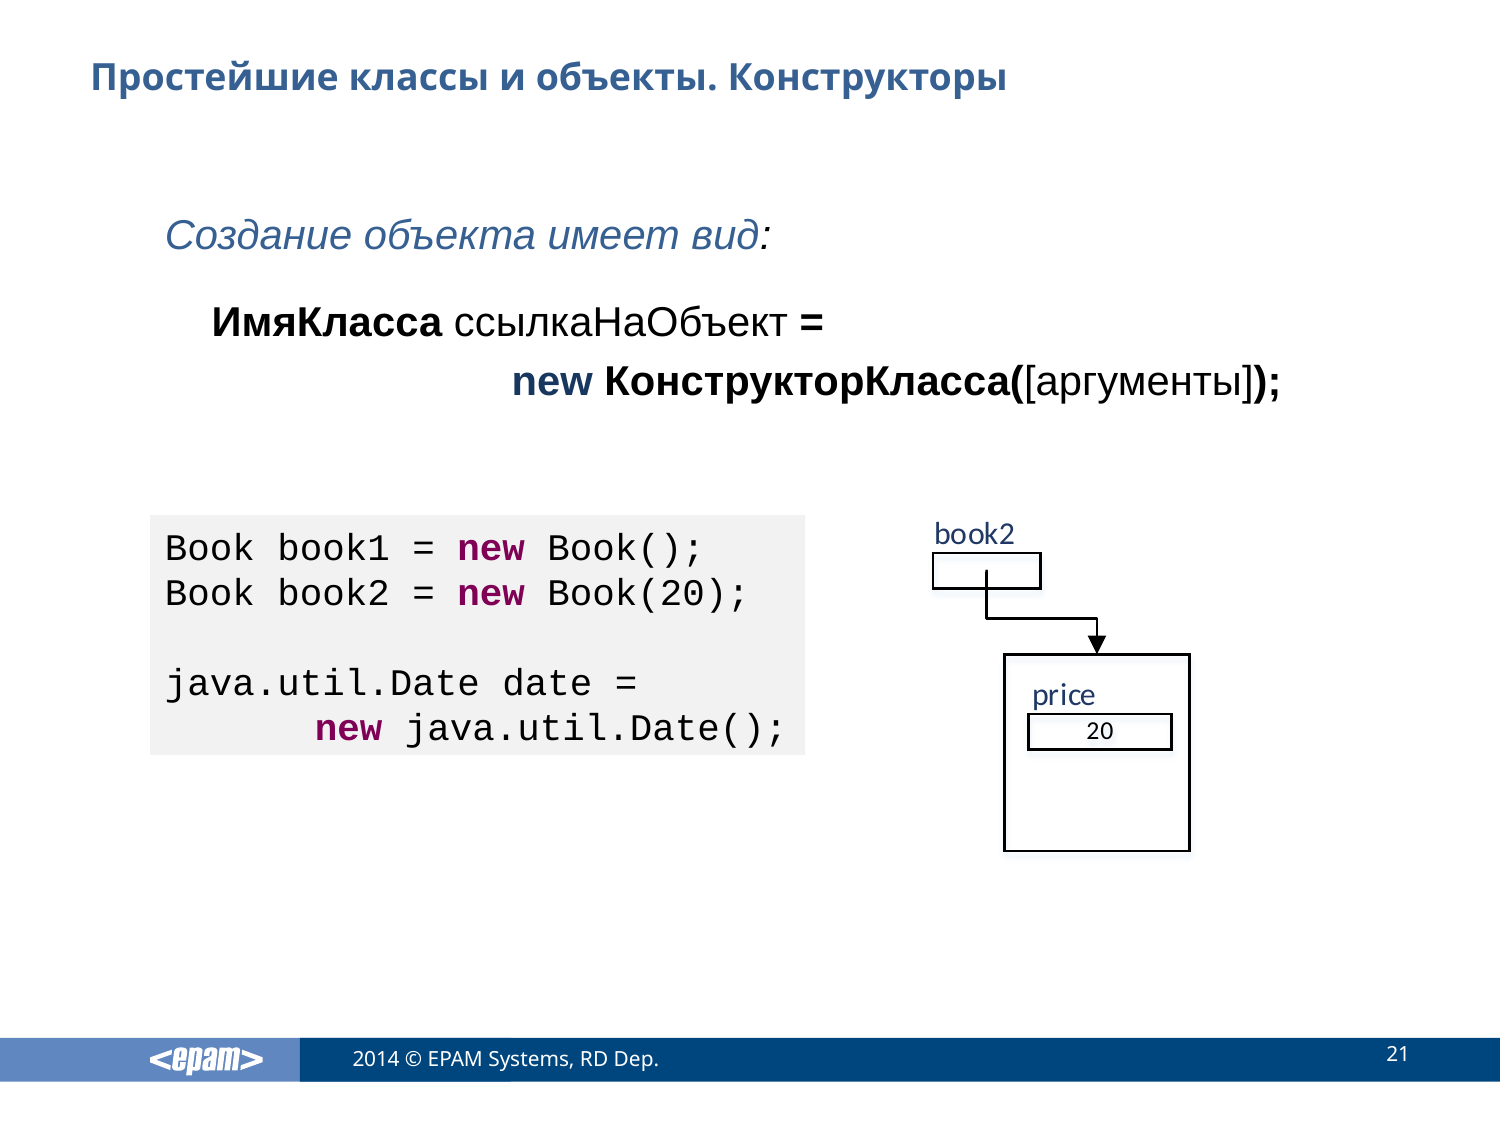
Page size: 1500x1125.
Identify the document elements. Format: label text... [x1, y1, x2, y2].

footer 2014 © EPAM Systems, RD Dep. [337, 1028, 738, 1088]
text_box Book book1 = new Book(); Book book2 = new Book(20); java.util.Date date = new java.util.Date(); [150, 515, 806, 755]
list Создание объекта имеет вид: ИмяКласса ссылкаНаОбъект = new КонструкторКласса([аргументы]); [150, 200, 1350, 988]
slide_number 21 [1262, 1025, 1425, 1085]
picture [915, 503, 1200, 866]
title Простейшие классы и объекты. Конструкторы [75, 45, 1425, 163]
